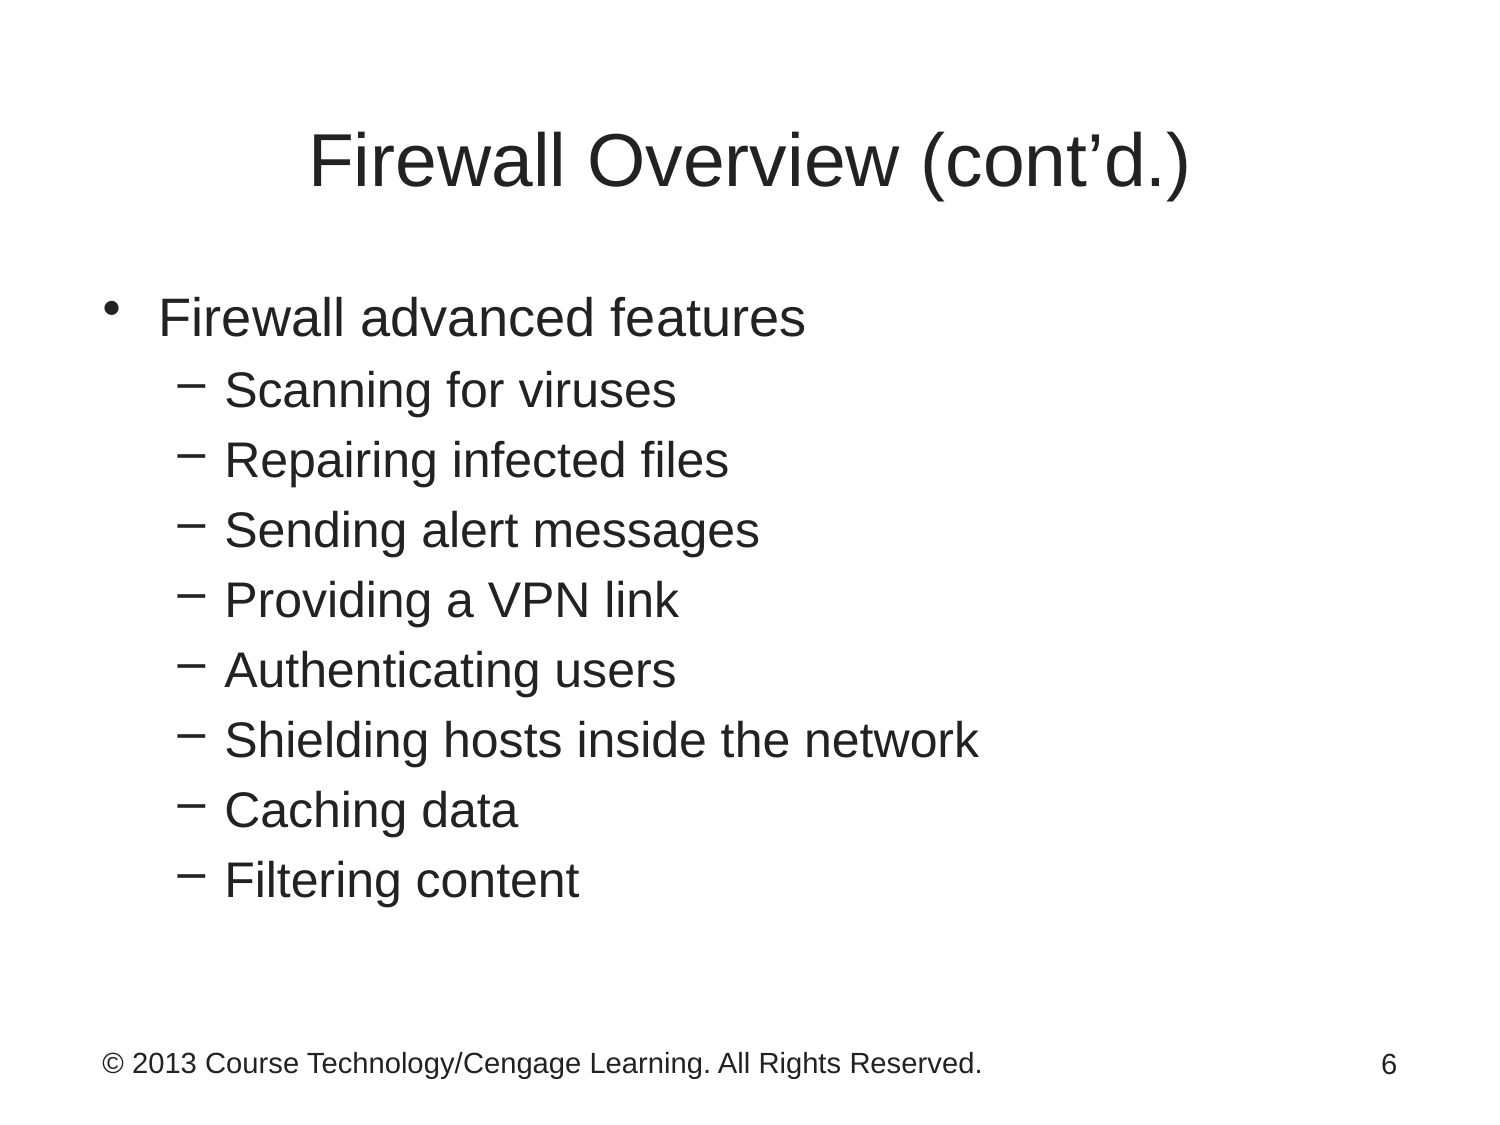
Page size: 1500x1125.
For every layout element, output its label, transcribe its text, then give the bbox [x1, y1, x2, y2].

title Firewall Overview (cont’d.) [87, 62, 1413, 250]
list Firewall advanced features Scanning for viruses Repairing infected files Sending alert messages Providing a VPN link Authenticating users Shielding hosts inside the network Caching data Filtering content [87, 275, 1413, 1025]
slide_number 6 [1074, 1037, 1413, 1101]
